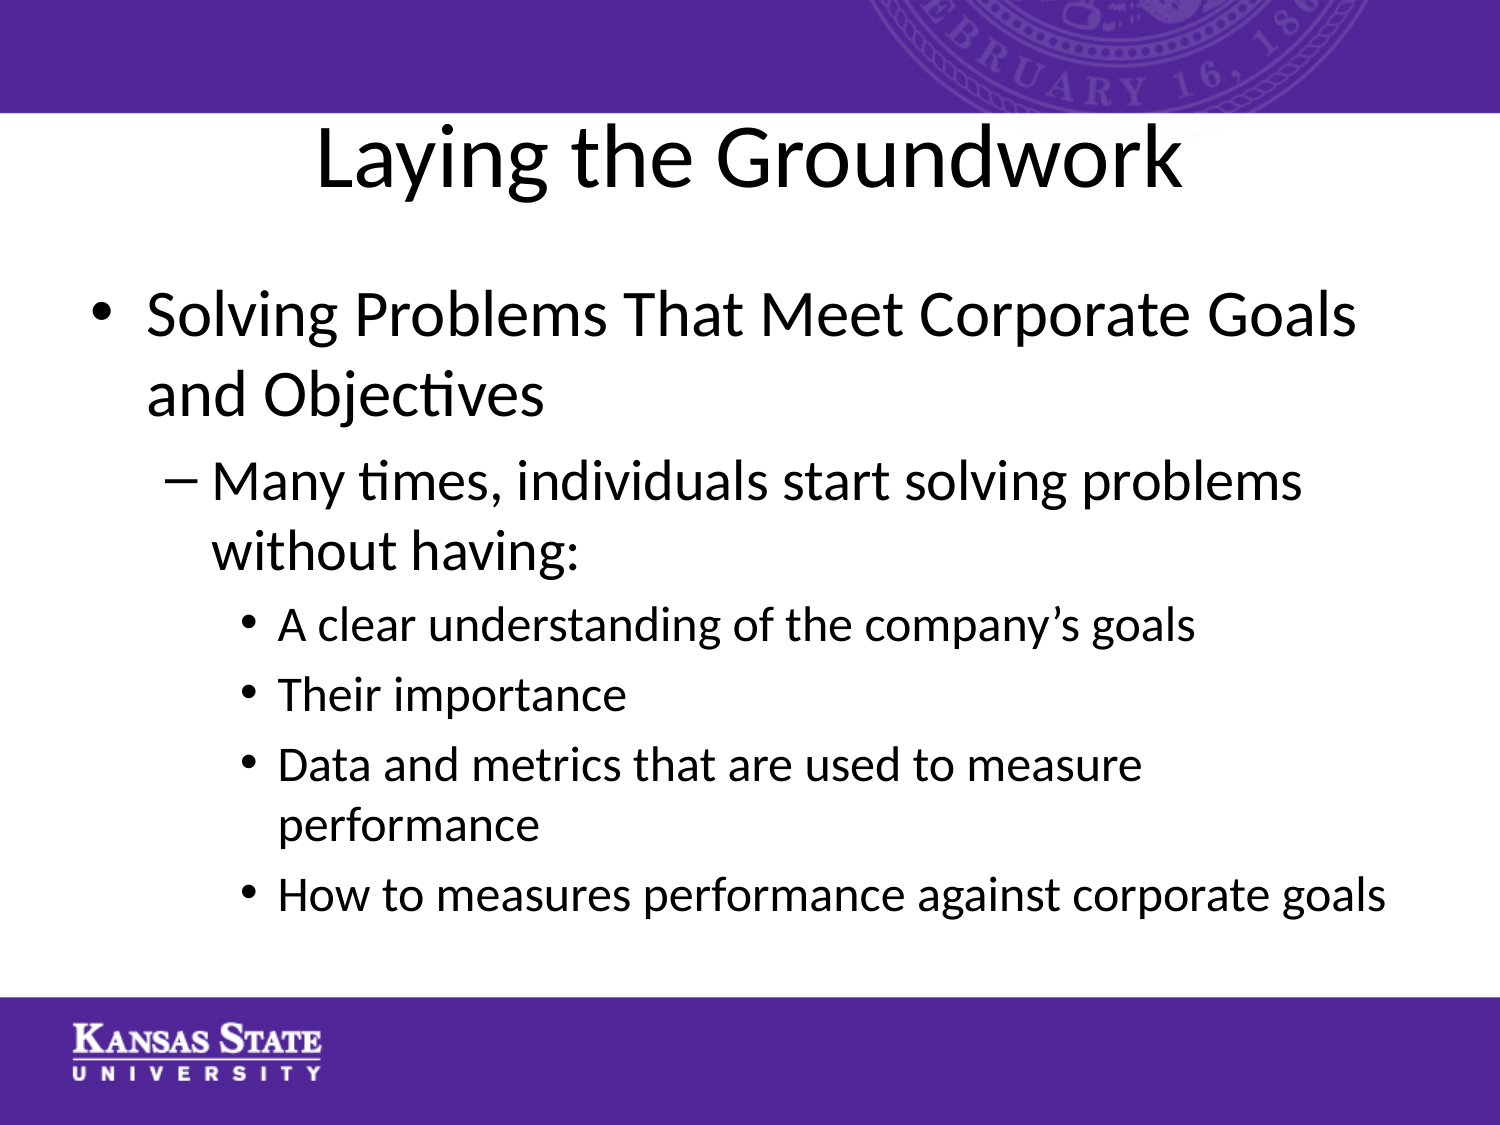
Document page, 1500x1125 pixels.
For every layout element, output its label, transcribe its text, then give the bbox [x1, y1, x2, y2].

title Laying the Groundwork [75, 57, 1425, 245]
list Solving Problems That Meet Corporate Goals and Objectives Many times, individuals start solving problems without having: A clear understanding of the company’s goals Their importance Data and metrics that are used to measure performance How to measures performance against corporate goals [75, 262, 1425, 1005]
picture [0, 0, 1500, 1125]
